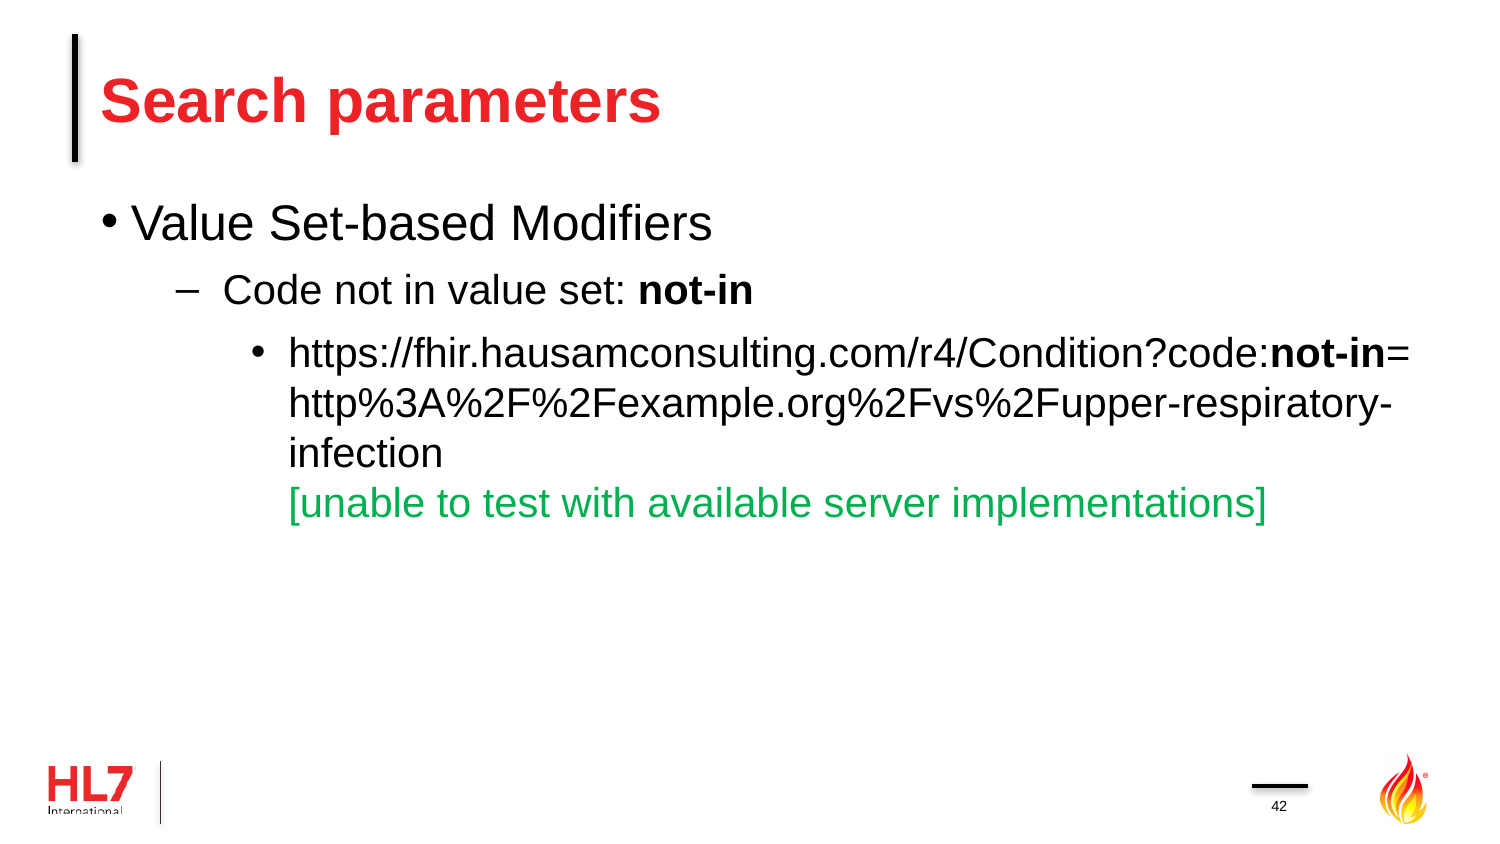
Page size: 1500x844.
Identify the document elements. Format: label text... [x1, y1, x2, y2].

title Search parameters [100, 33, 1451, 163]
list Value Set-based Modifiers Code not in value set: not-in https://fhir.hausamconsulting.com/r4/Condition?code:not-in= http%3A%2F%2Fexample.org%2Fvs%2Fupper-respiratory-infection [unable to test with available server implementations] [100, 190, 1451, 671]
slide_number 42 [1257, 788, 1302, 815]
picture [1380, 753, 1428, 824]
